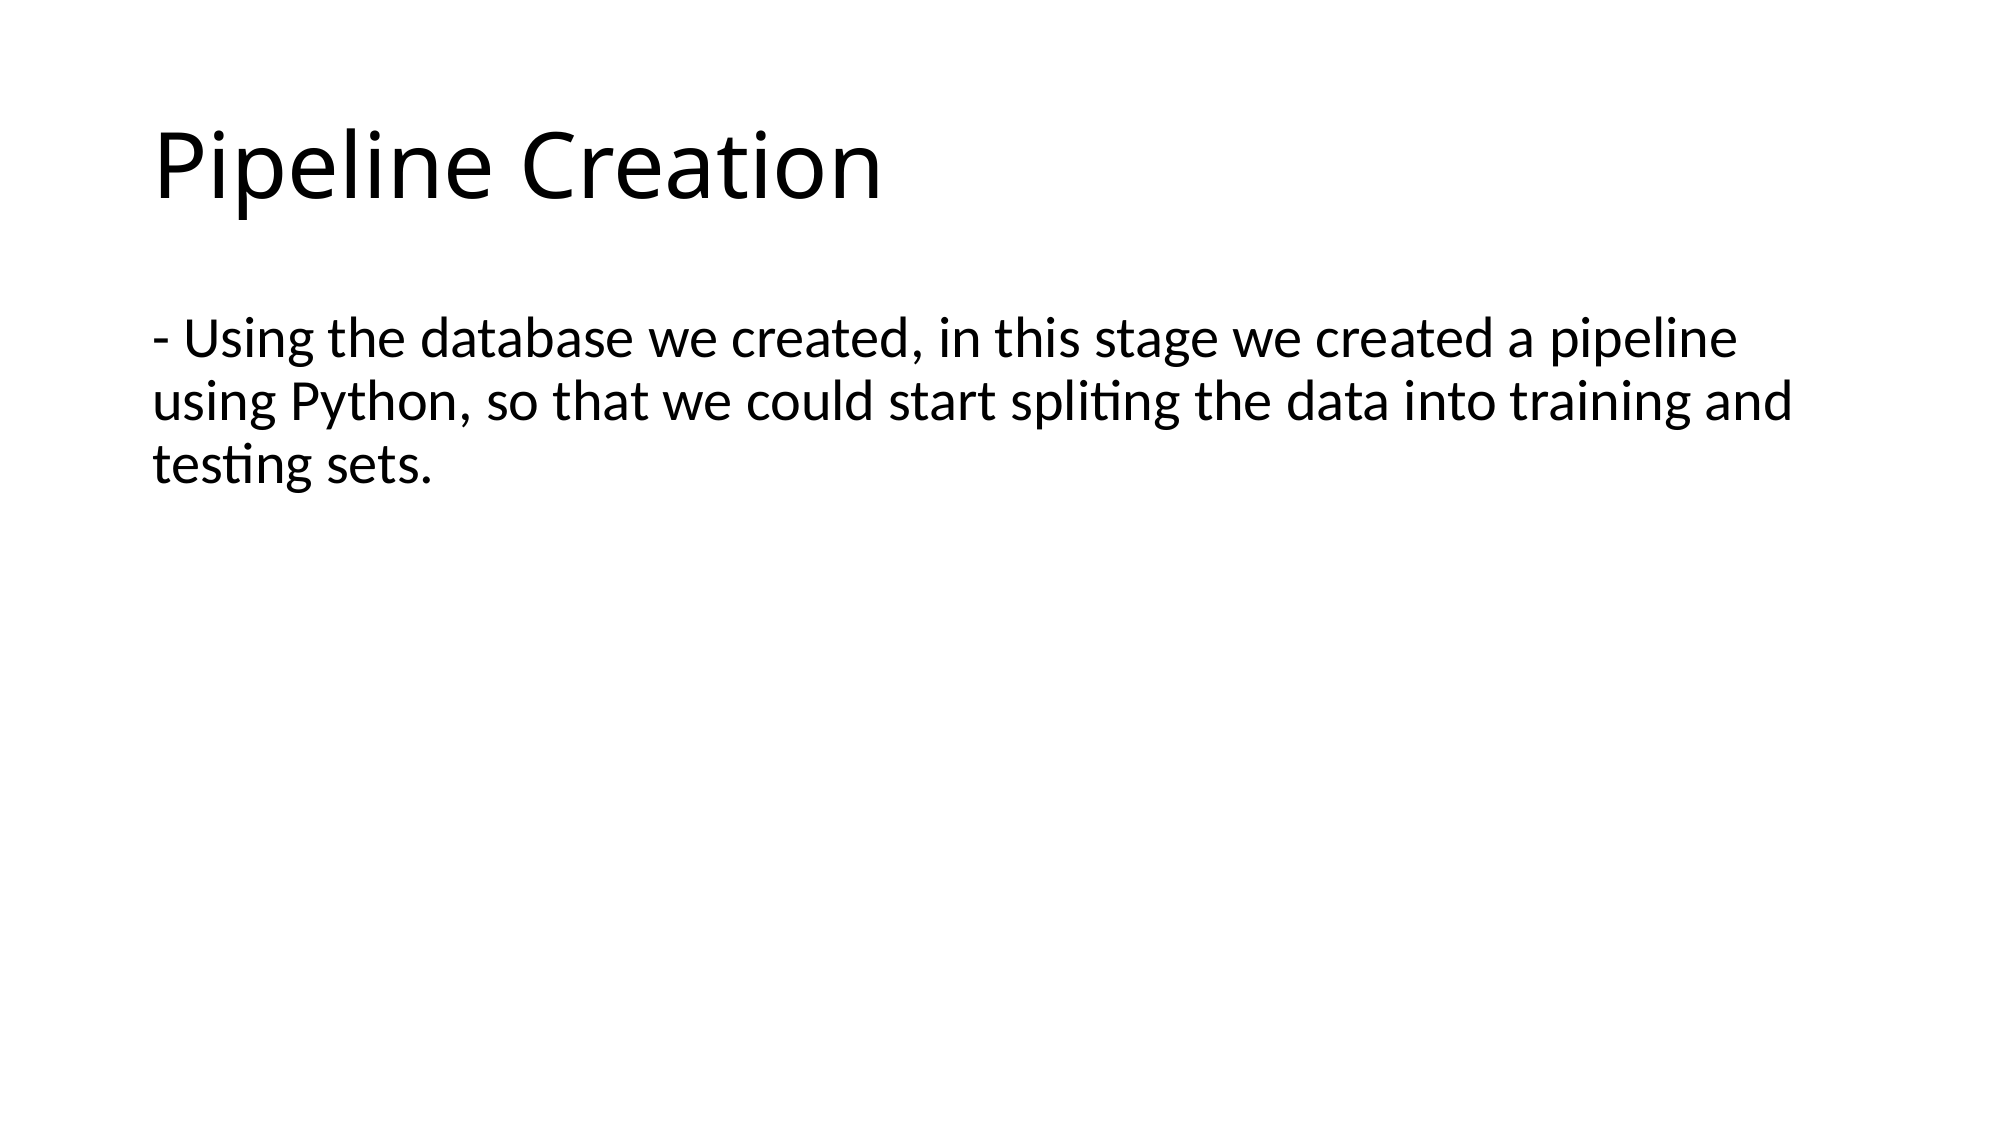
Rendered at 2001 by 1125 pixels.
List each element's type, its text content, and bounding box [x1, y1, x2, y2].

title Pipeline Creation [137, 59, 1863, 278]
list - Using the database we created, in this stage we created a pipeline using Python, so that we could start spliting the data into training and testing sets. [137, 299, 1863, 1014]
